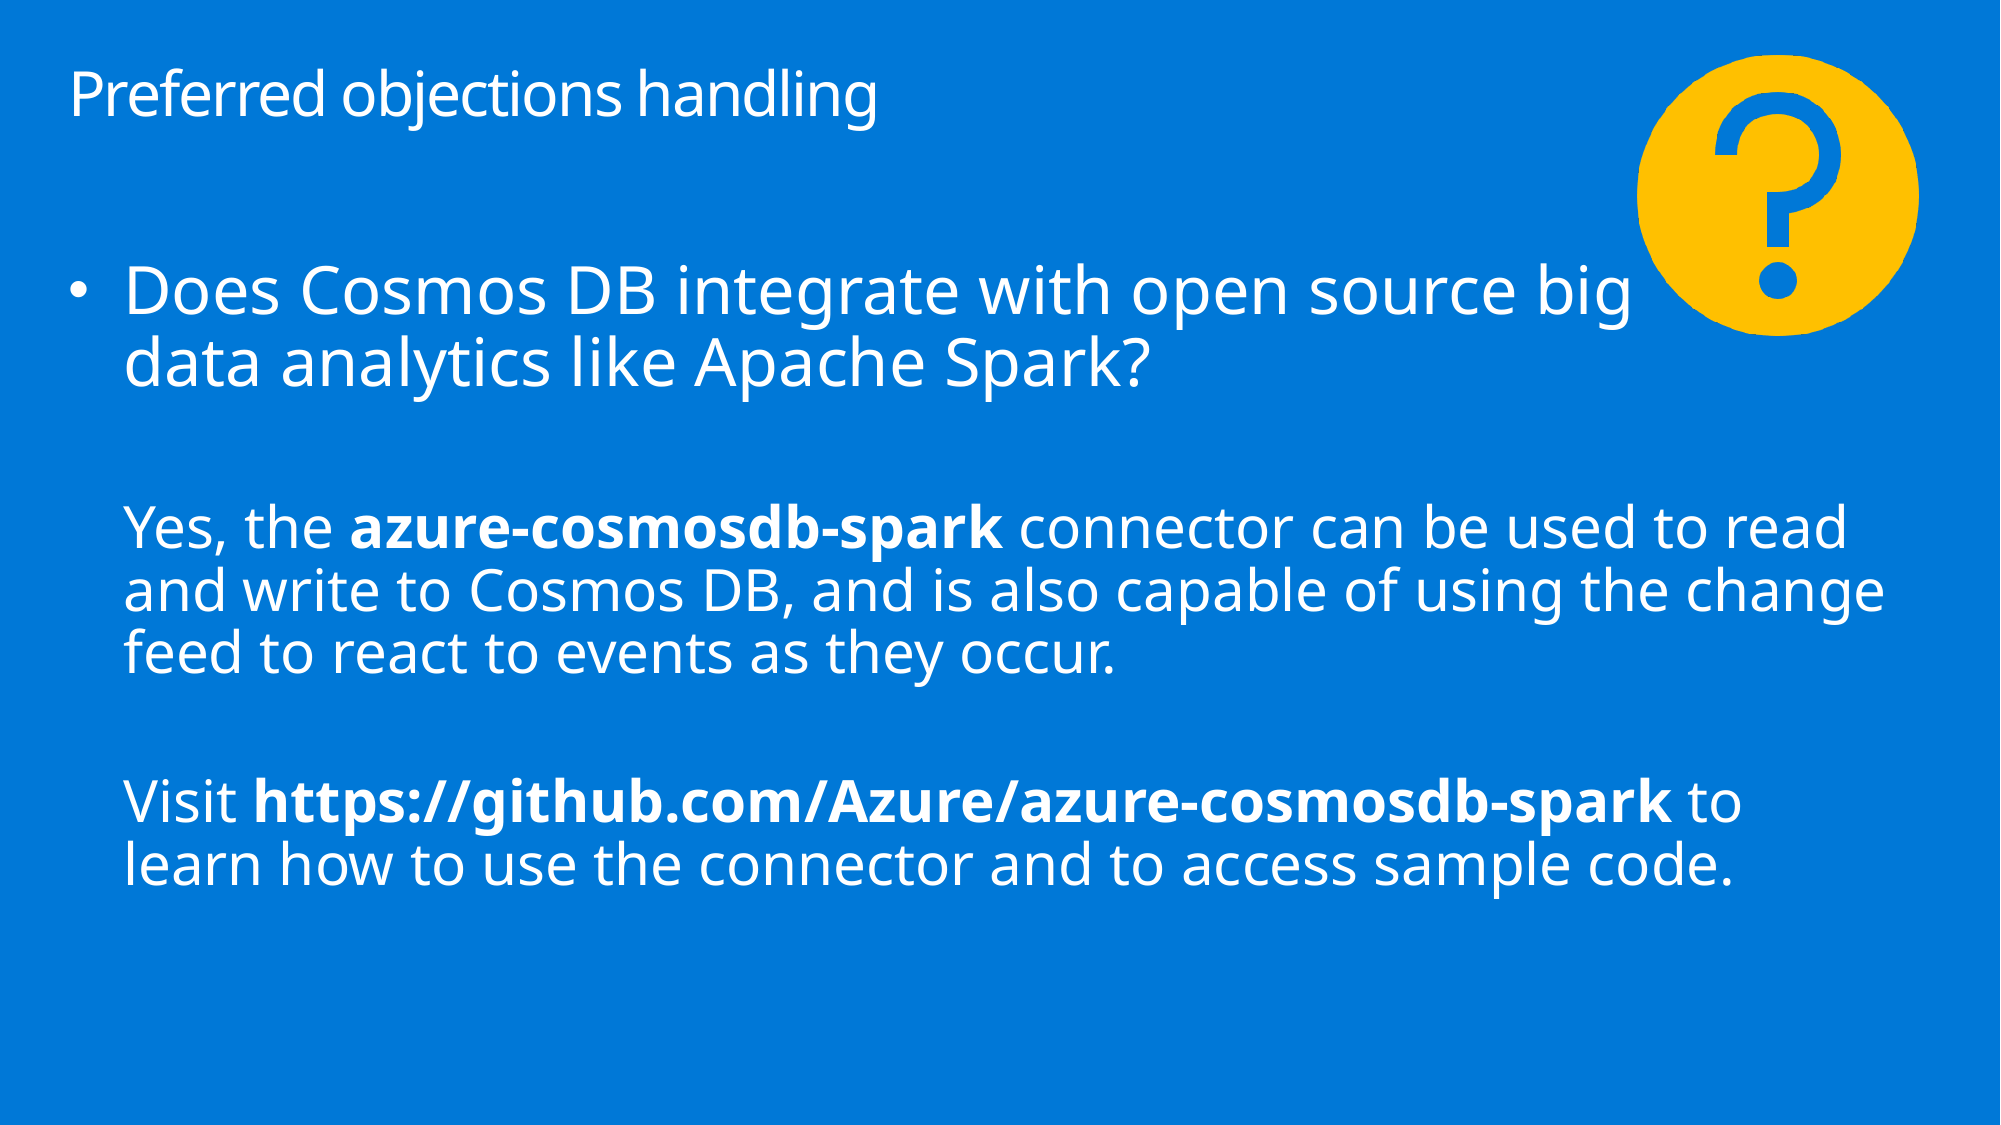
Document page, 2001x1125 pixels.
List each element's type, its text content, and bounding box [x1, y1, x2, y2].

title Preferred objections handling [44, 47, 1599, 196]
picture [1599, 16, 1957, 374]
list Does Cosmos DB integrate with open source big data analytics like Apache Spark? Yes, the azure-cosmosdb-spark connector can be used to read and write to Cosmos DB, and is also capable of using the change feed to react to events as they occur. Visit https://github.com/Azure/azure-cosmosdb-spark to learn how to use the connector and to access sample code. [44, 241, 1921, 1078]
